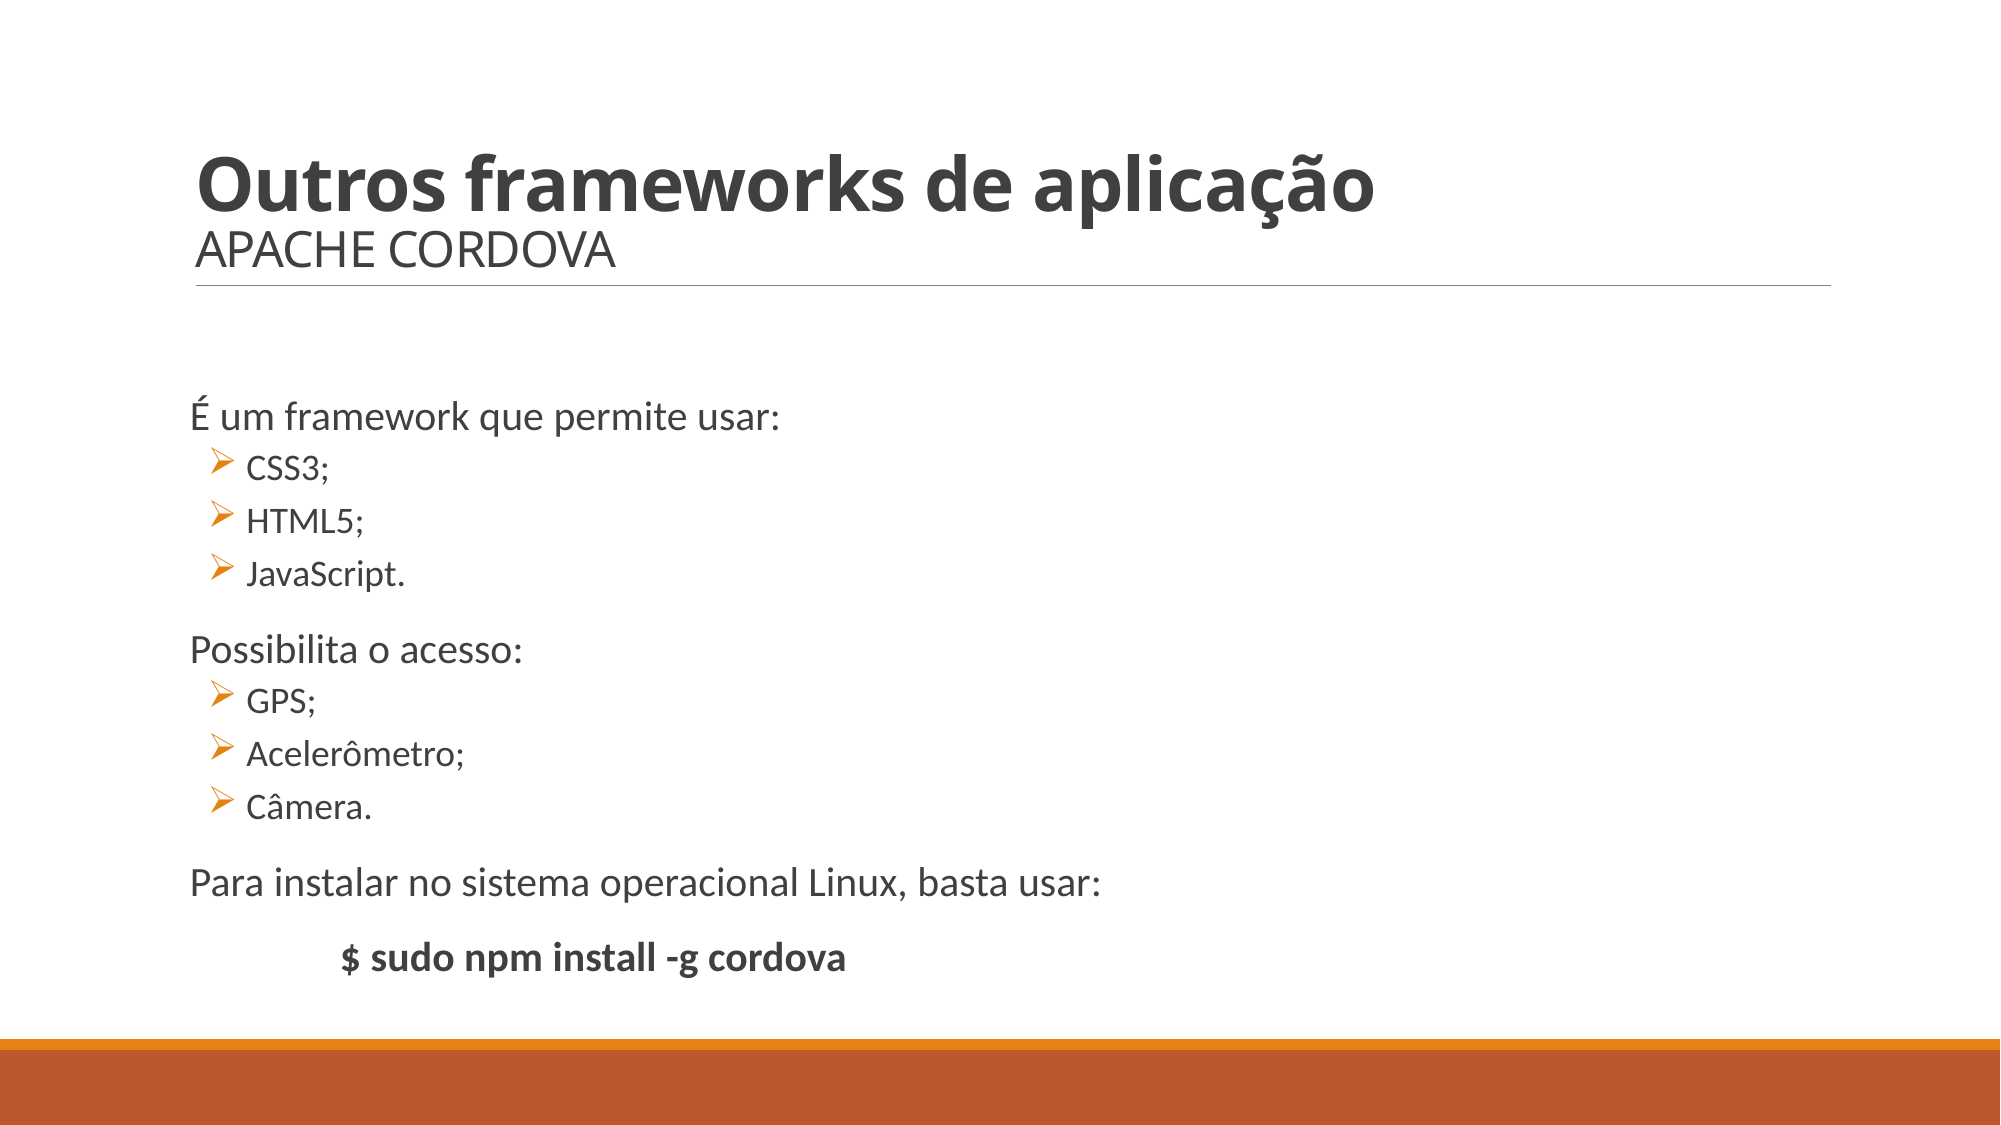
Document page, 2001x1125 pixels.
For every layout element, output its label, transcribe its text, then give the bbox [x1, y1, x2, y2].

list É um framework que permite usar: CSS3; HTML5; JavaScript. Possibilita o acesso: GPS; Acelerômetro; Câmera. Para instalar no sistema operacional Linux, basta usar: $ sudo npm install -g cordova [174, 386, 1825, 1035]
title Outros frameworks de aplicação APACHE CORDOVA [180, 47, 1830, 285]
